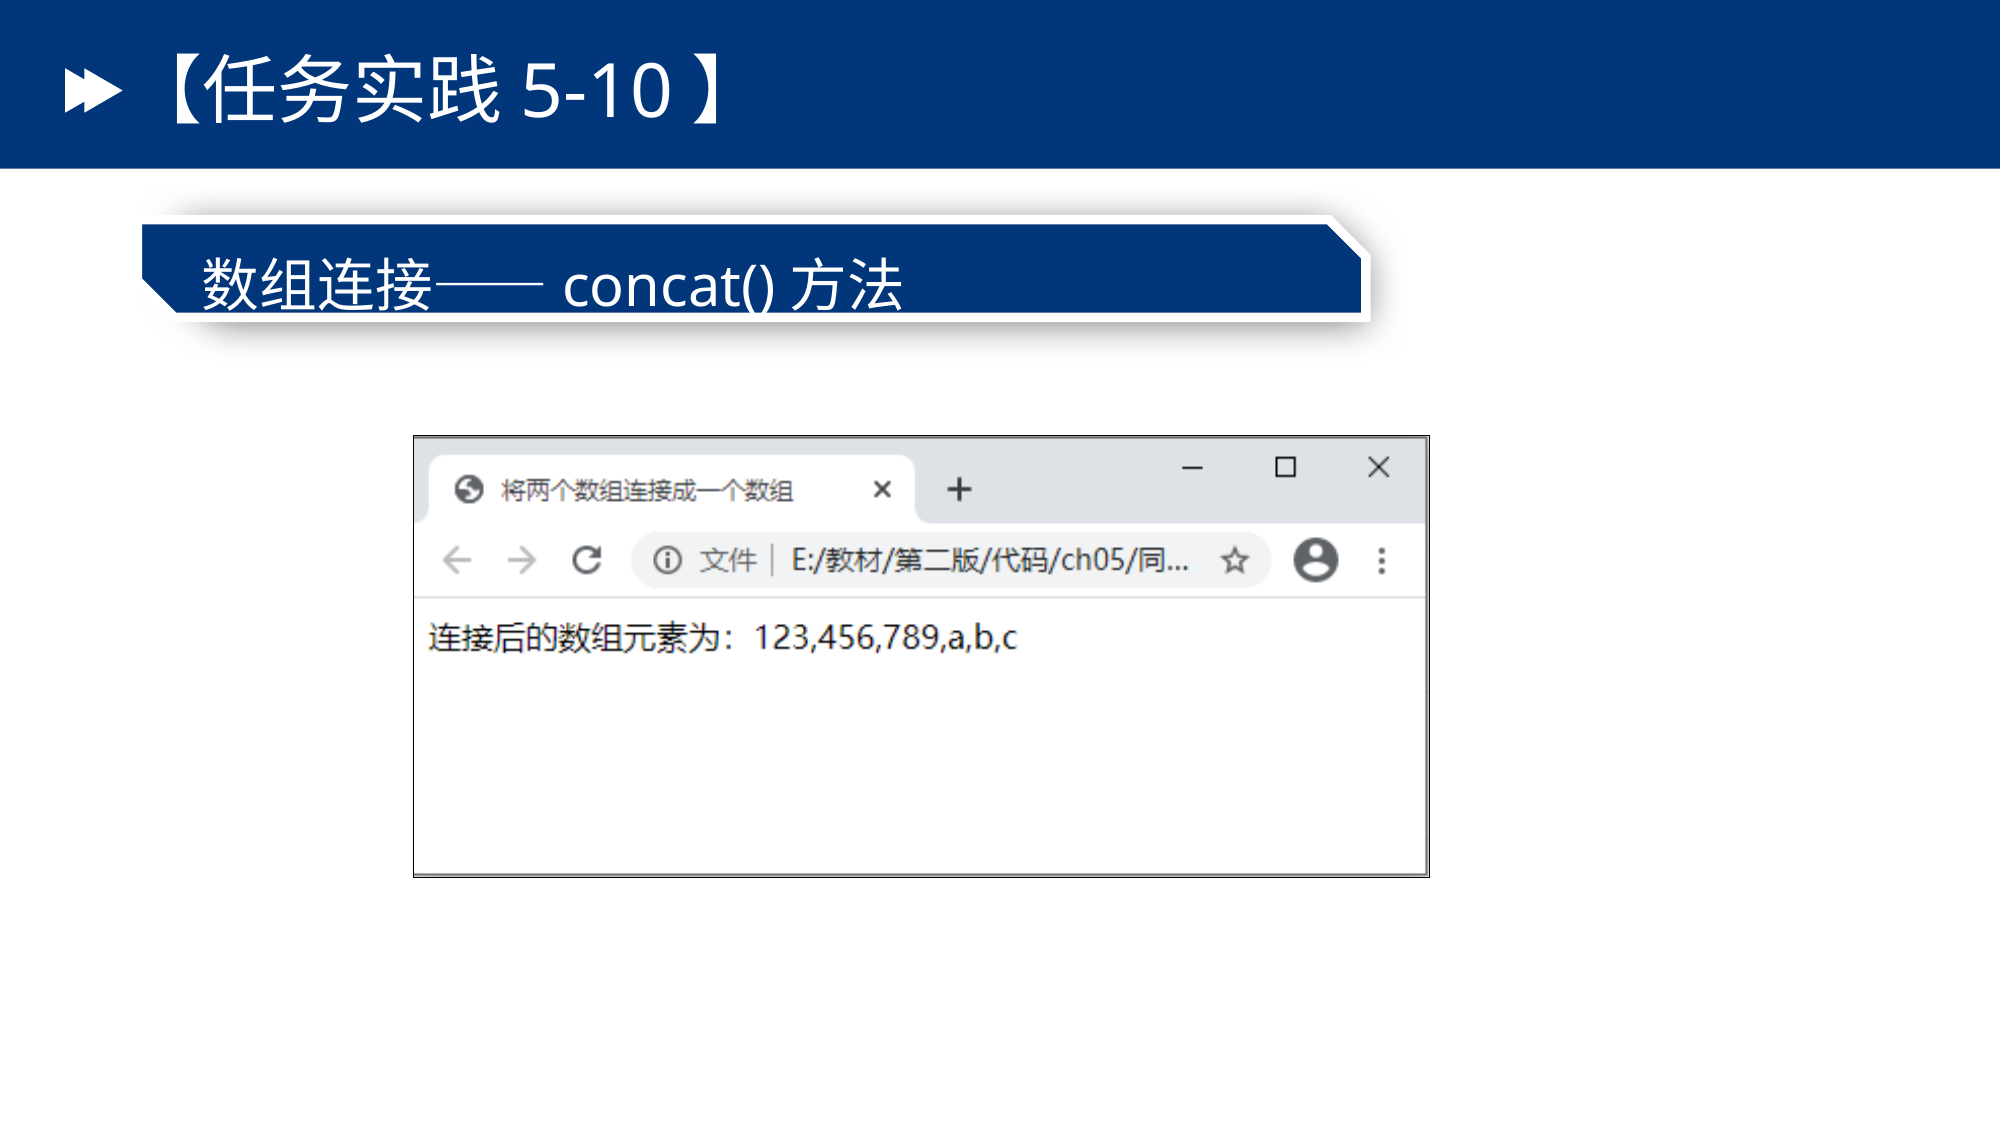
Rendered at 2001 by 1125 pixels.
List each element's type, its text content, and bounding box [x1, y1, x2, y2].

title 【任务实践5-10】 [112, 51, 1099, 136]
list 数组连接——concat()方法 [186, 220, 1298, 326]
picture [413, 435, 1430, 878]
